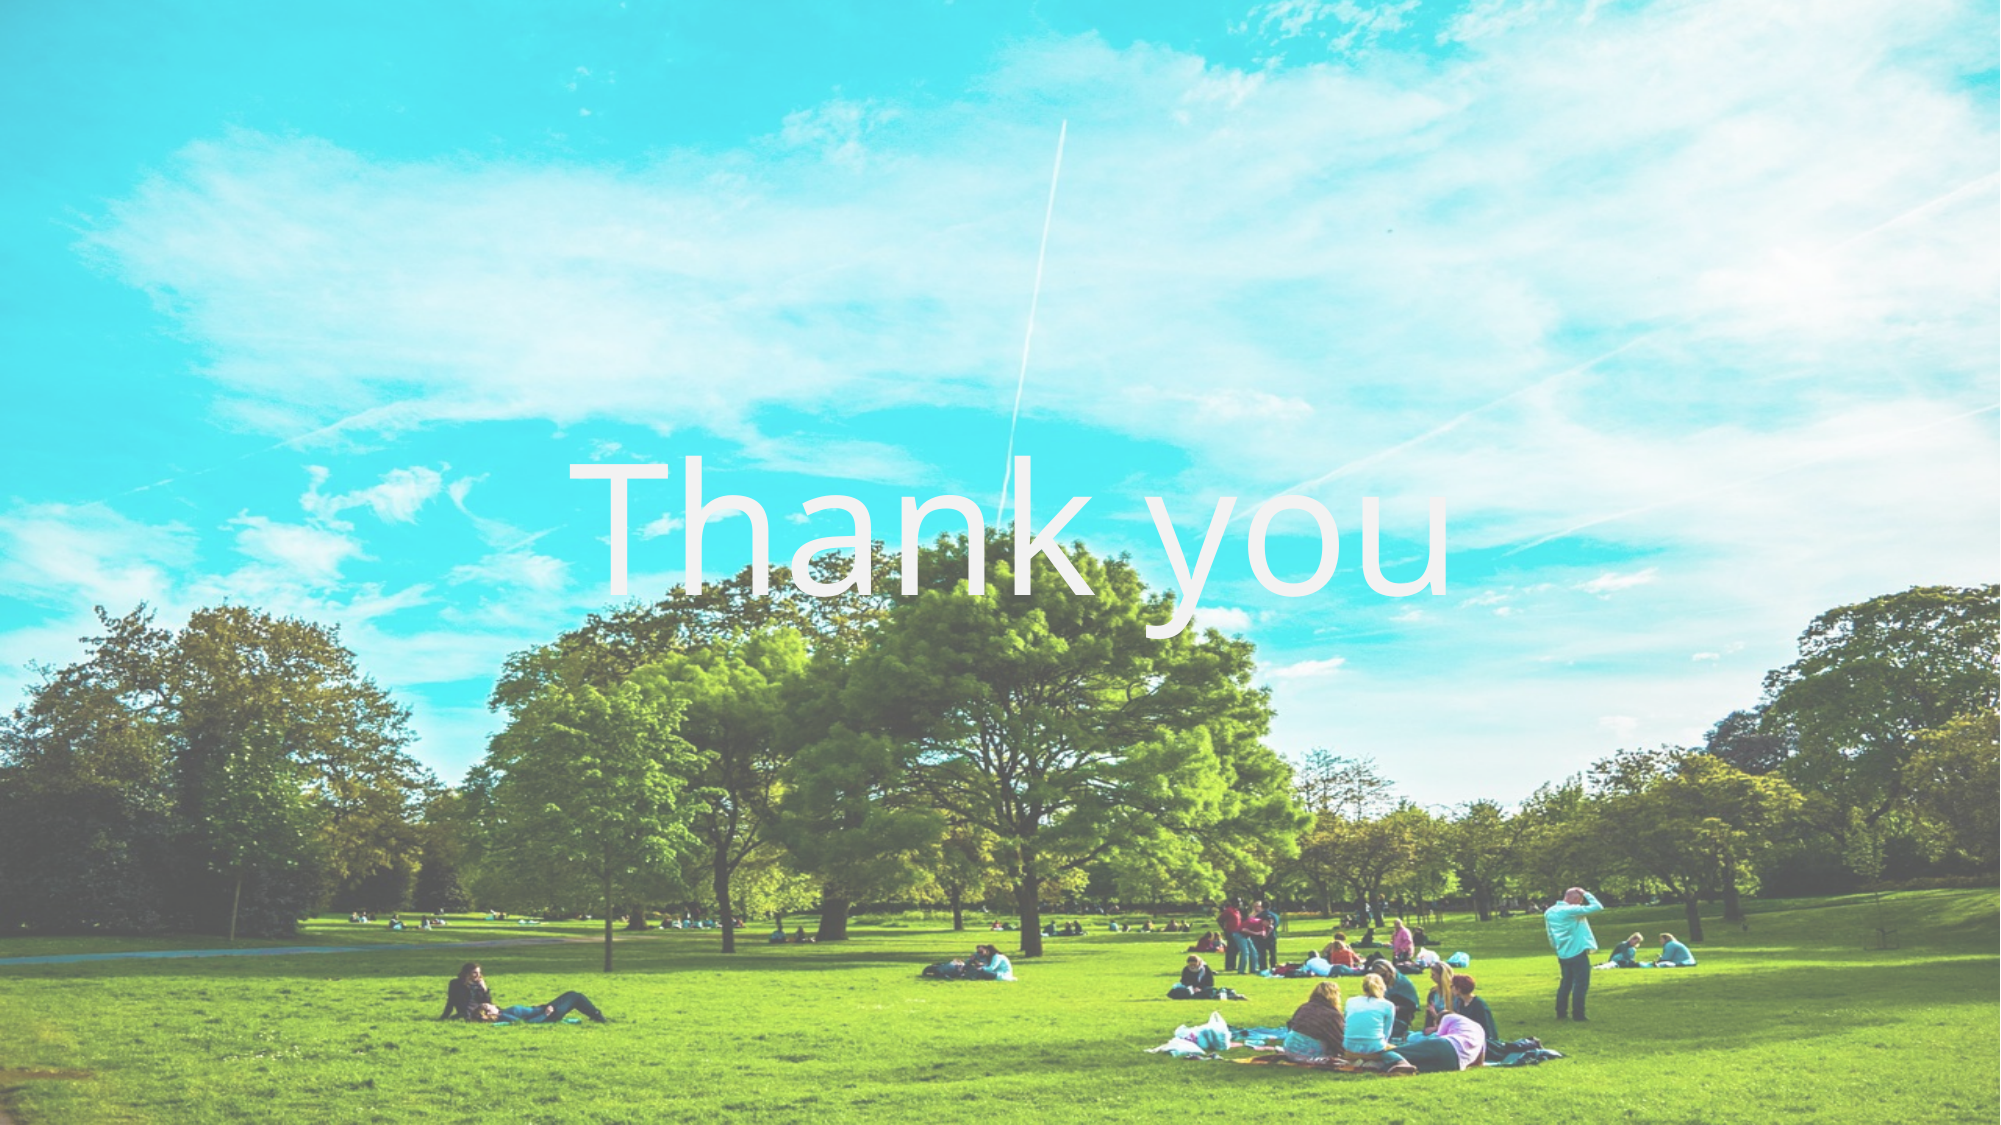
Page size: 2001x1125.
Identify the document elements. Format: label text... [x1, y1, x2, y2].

text_box Thank you [553, 405, 1670, 640]
